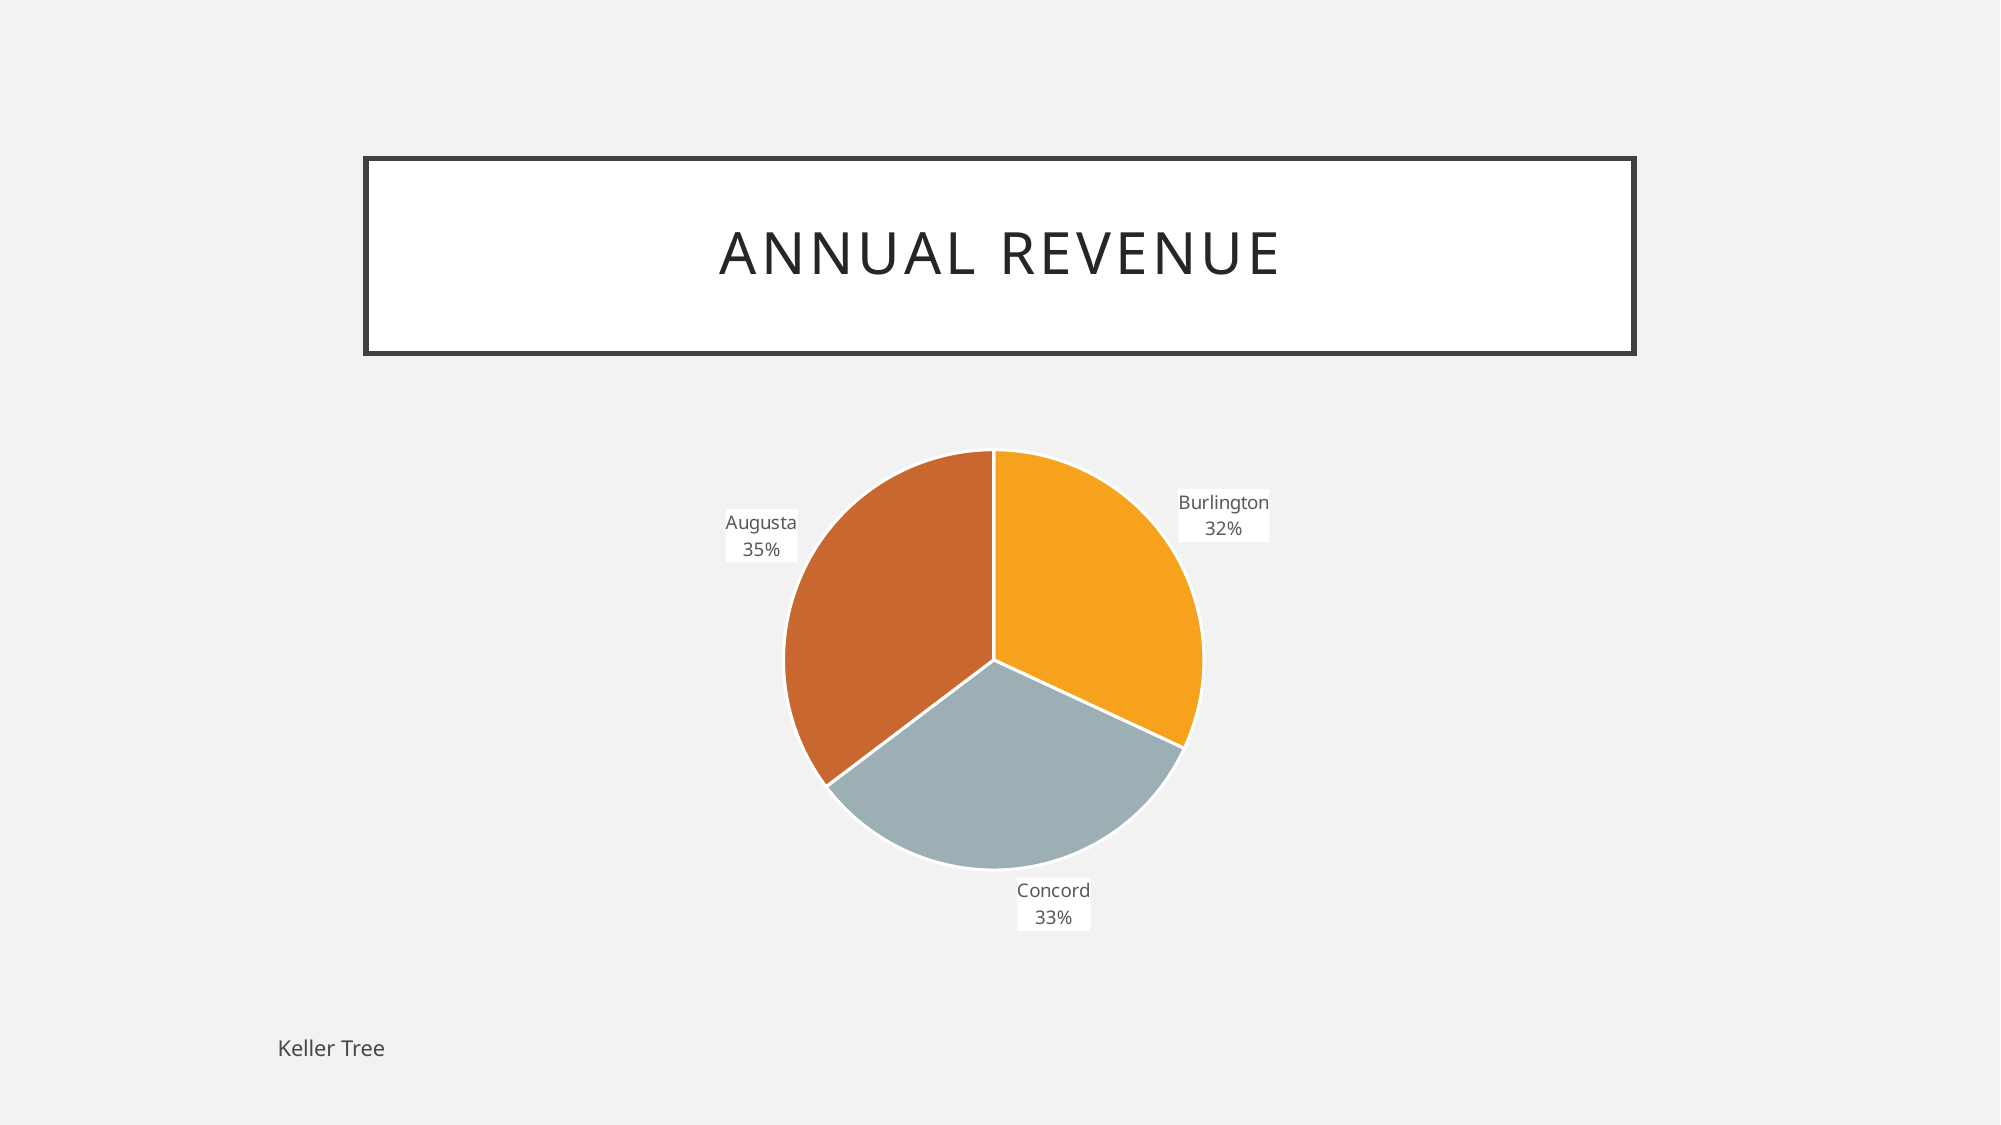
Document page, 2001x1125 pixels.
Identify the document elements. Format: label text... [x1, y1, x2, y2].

footer Keller Tree [262, 1023, 1231, 1076]
chart [365, 432, 1635, 942]
title Annual Revenue [363, 156, 1637, 356]
